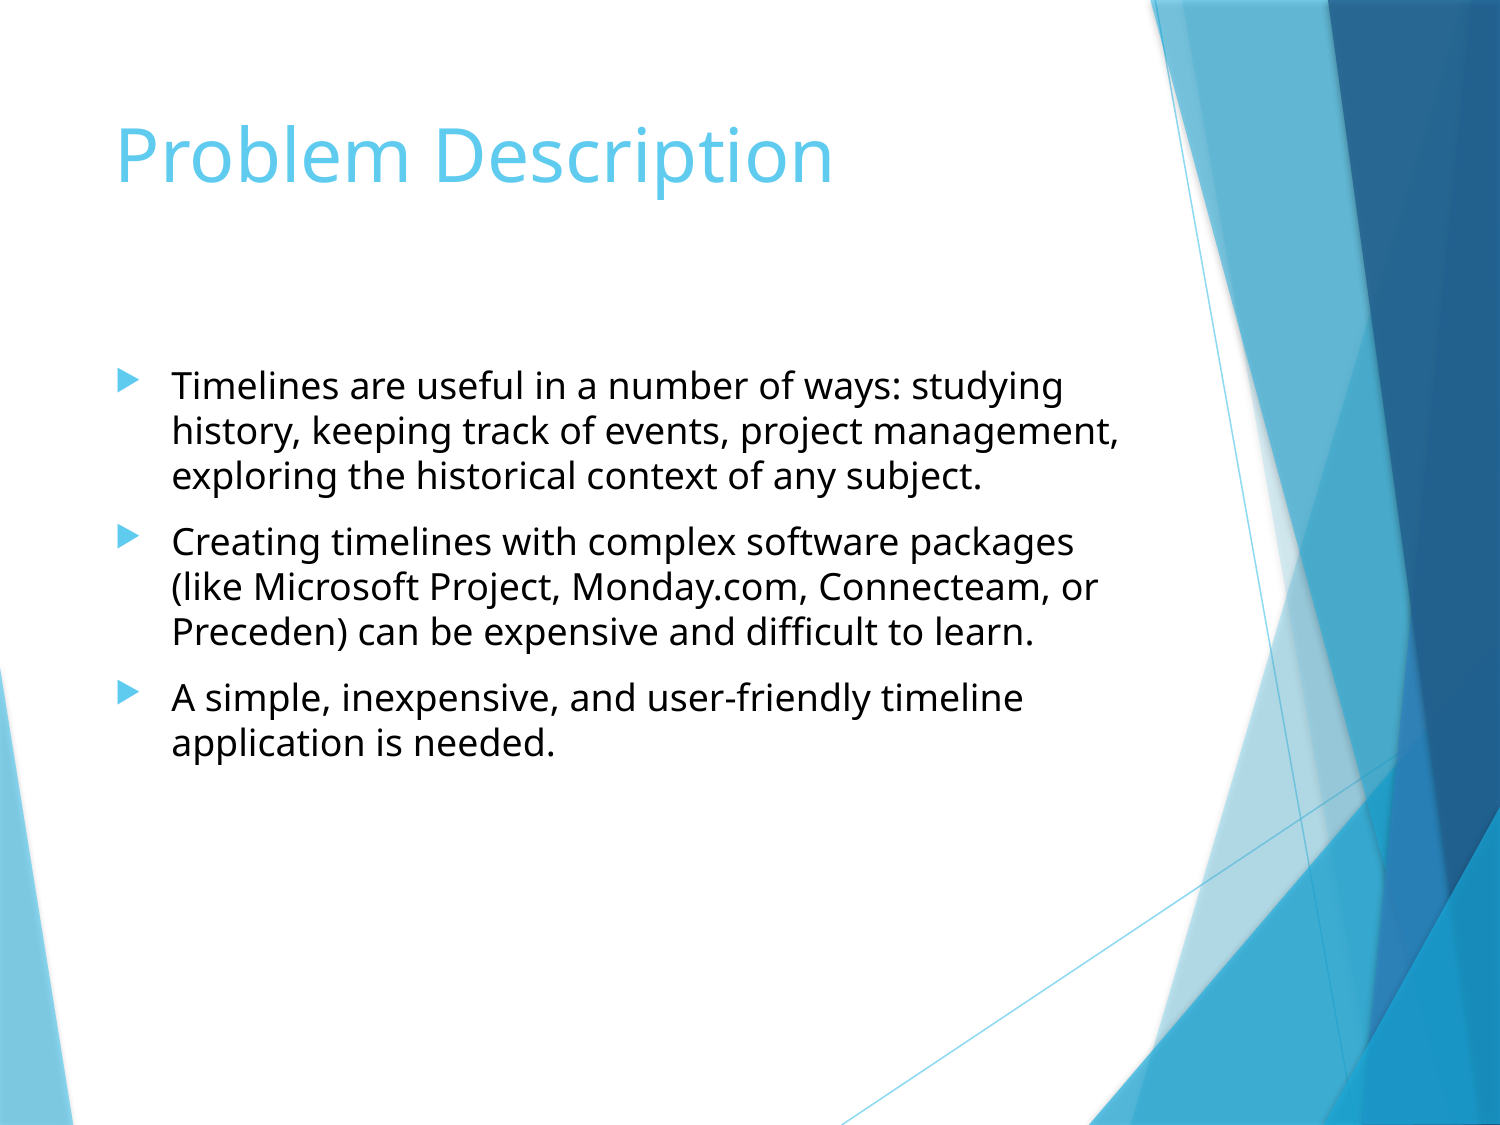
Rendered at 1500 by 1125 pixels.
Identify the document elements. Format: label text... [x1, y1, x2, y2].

title Problem Description [99, 99, 1142, 317]
list Timelines are useful in a number of ways: studying history, keeping track of events, project management, exploring the historical context of any subject. Creating timelines with complex software packages (like Microsoft Project, Monday.com, Connecteam, or Preceden) can be expensive and difficult to learn. A simple, inexpensive, and user-friendly timeline application is needed. [99, 354, 1142, 992]
